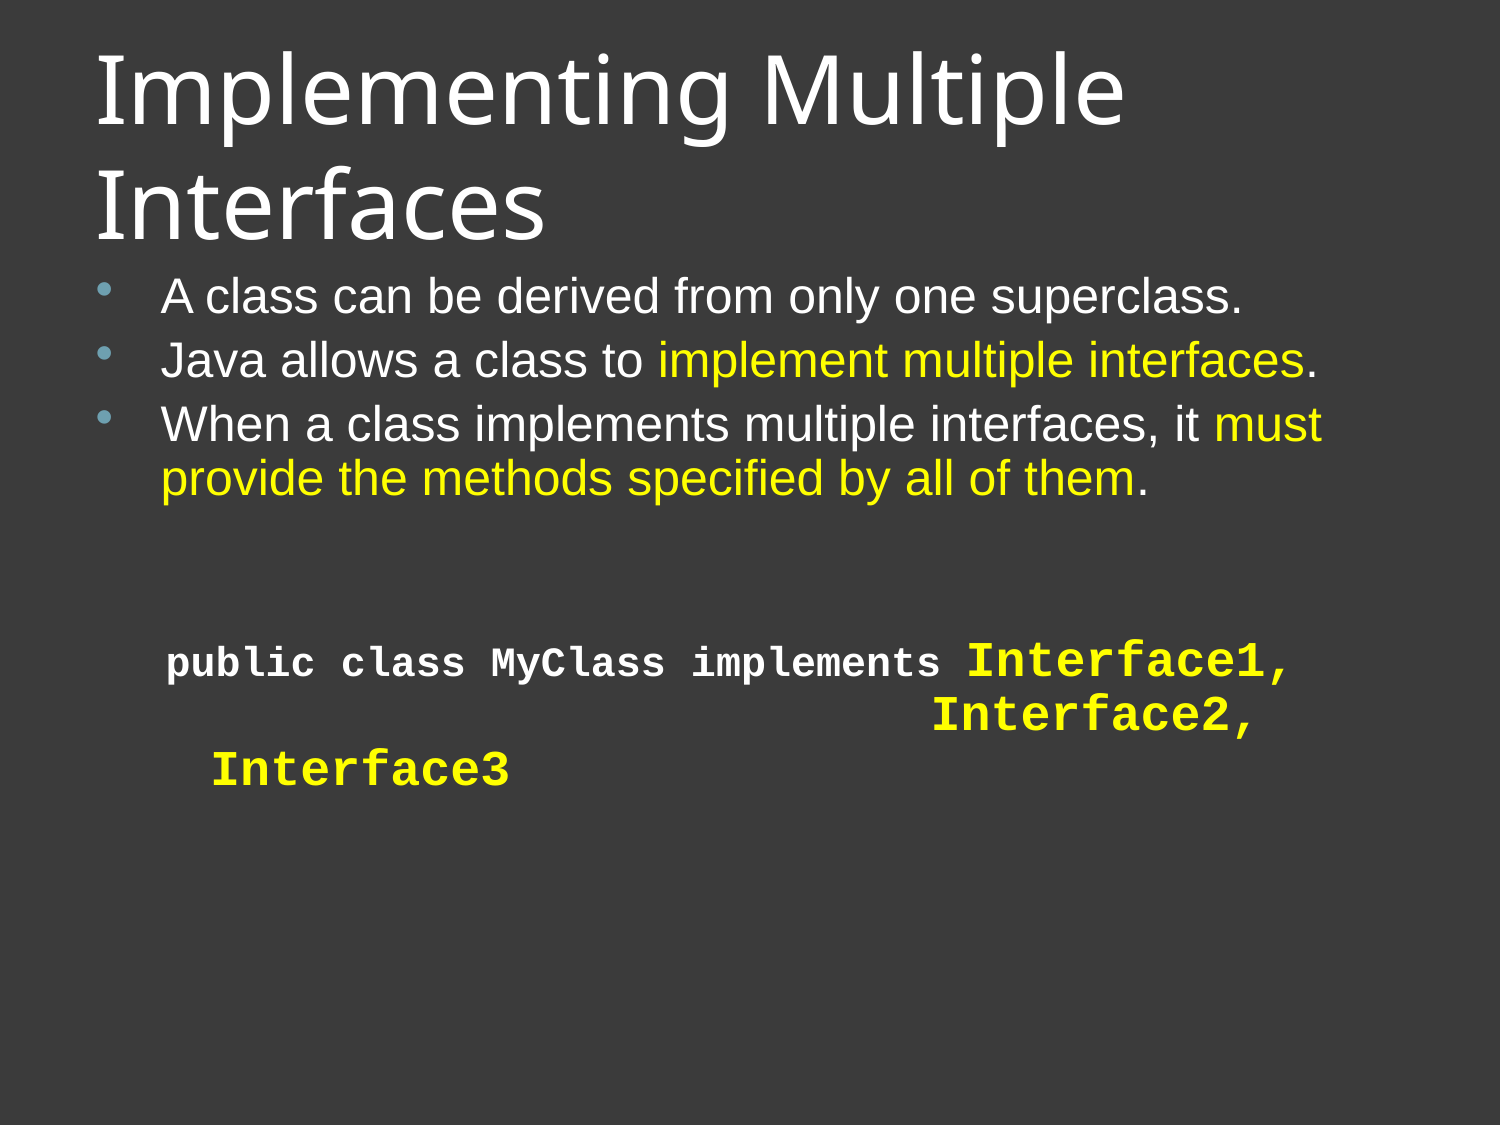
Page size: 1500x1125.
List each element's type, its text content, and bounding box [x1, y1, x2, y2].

list A class can be derived from only one superclass. Java allows a class to implement multiple interfaces. When a class implements multiple interfaces, it must provide the methods specified by all of them. public class MyClass implements Interface1, Interface2, Interface3 [76, 262, 1438, 1013]
title Implementing Multiple Interfaces [87, 62, 1500, 225]
